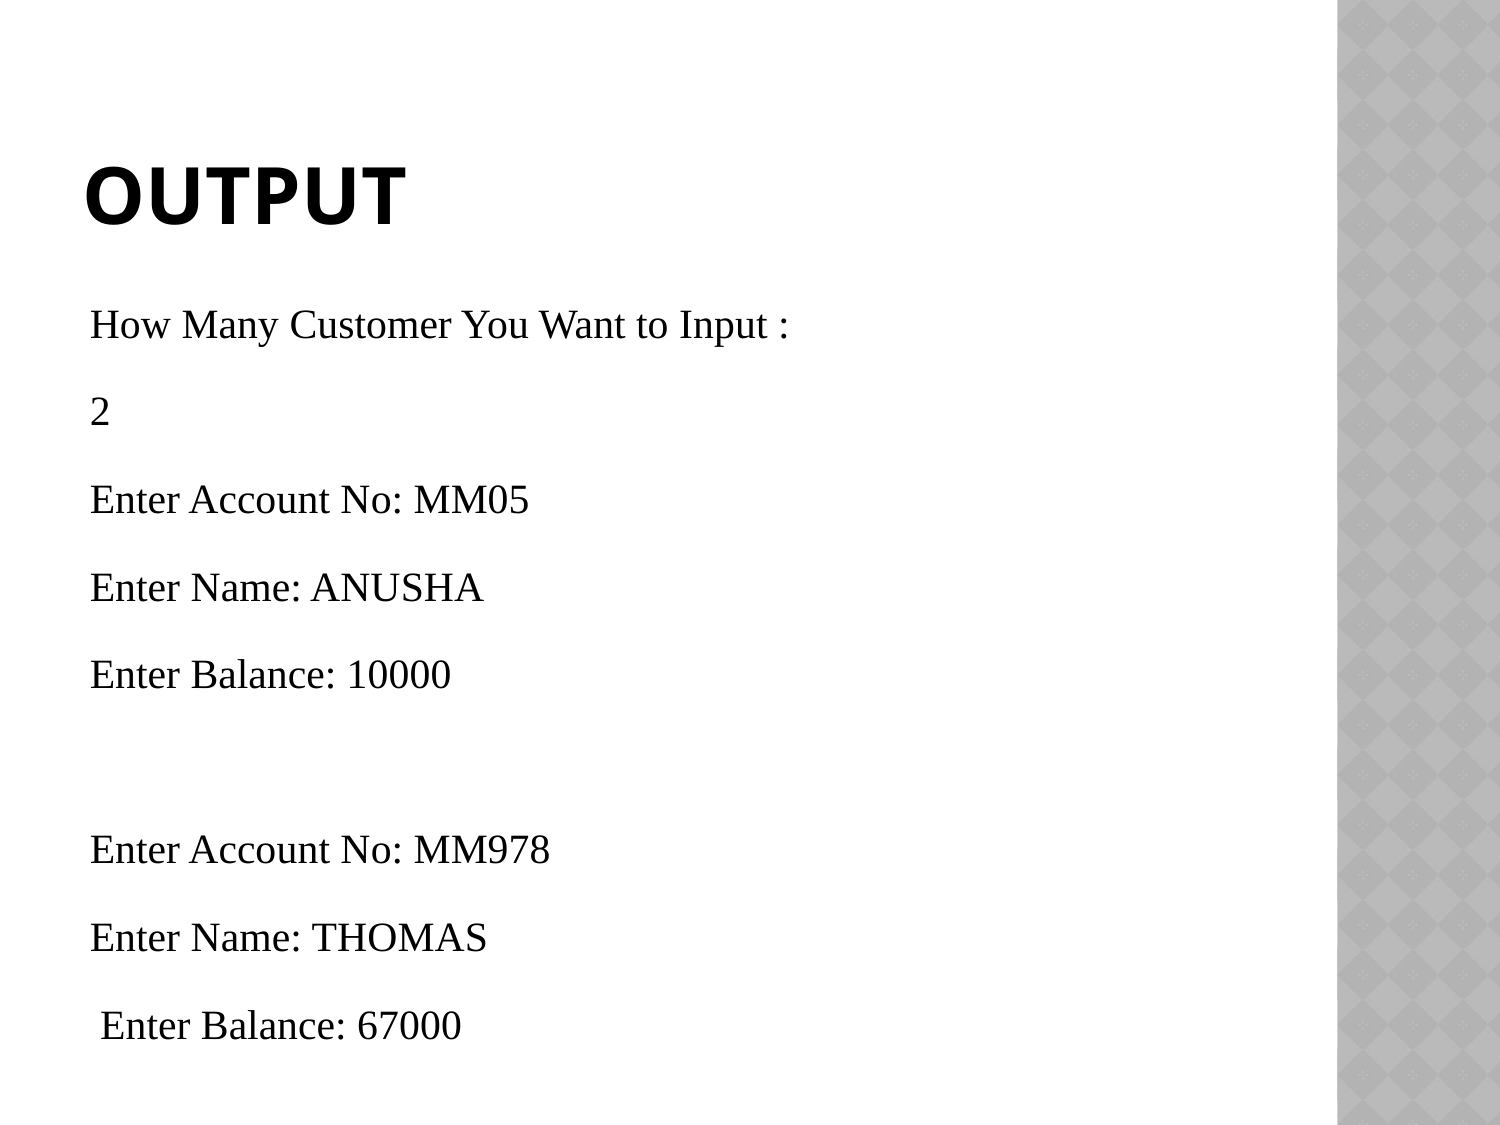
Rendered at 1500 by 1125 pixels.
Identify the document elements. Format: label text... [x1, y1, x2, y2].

title Output [75, 52, 1263, 240]
list How Many Customer You Want to Input : 2 Enter Account No: MM05 Enter Name: ANUSHA Enter Balance: 10000 Enter Account No: MM978 Enter Name: THOMAS Enter Balance: 67000 [75, 264, 1263, 1059]
